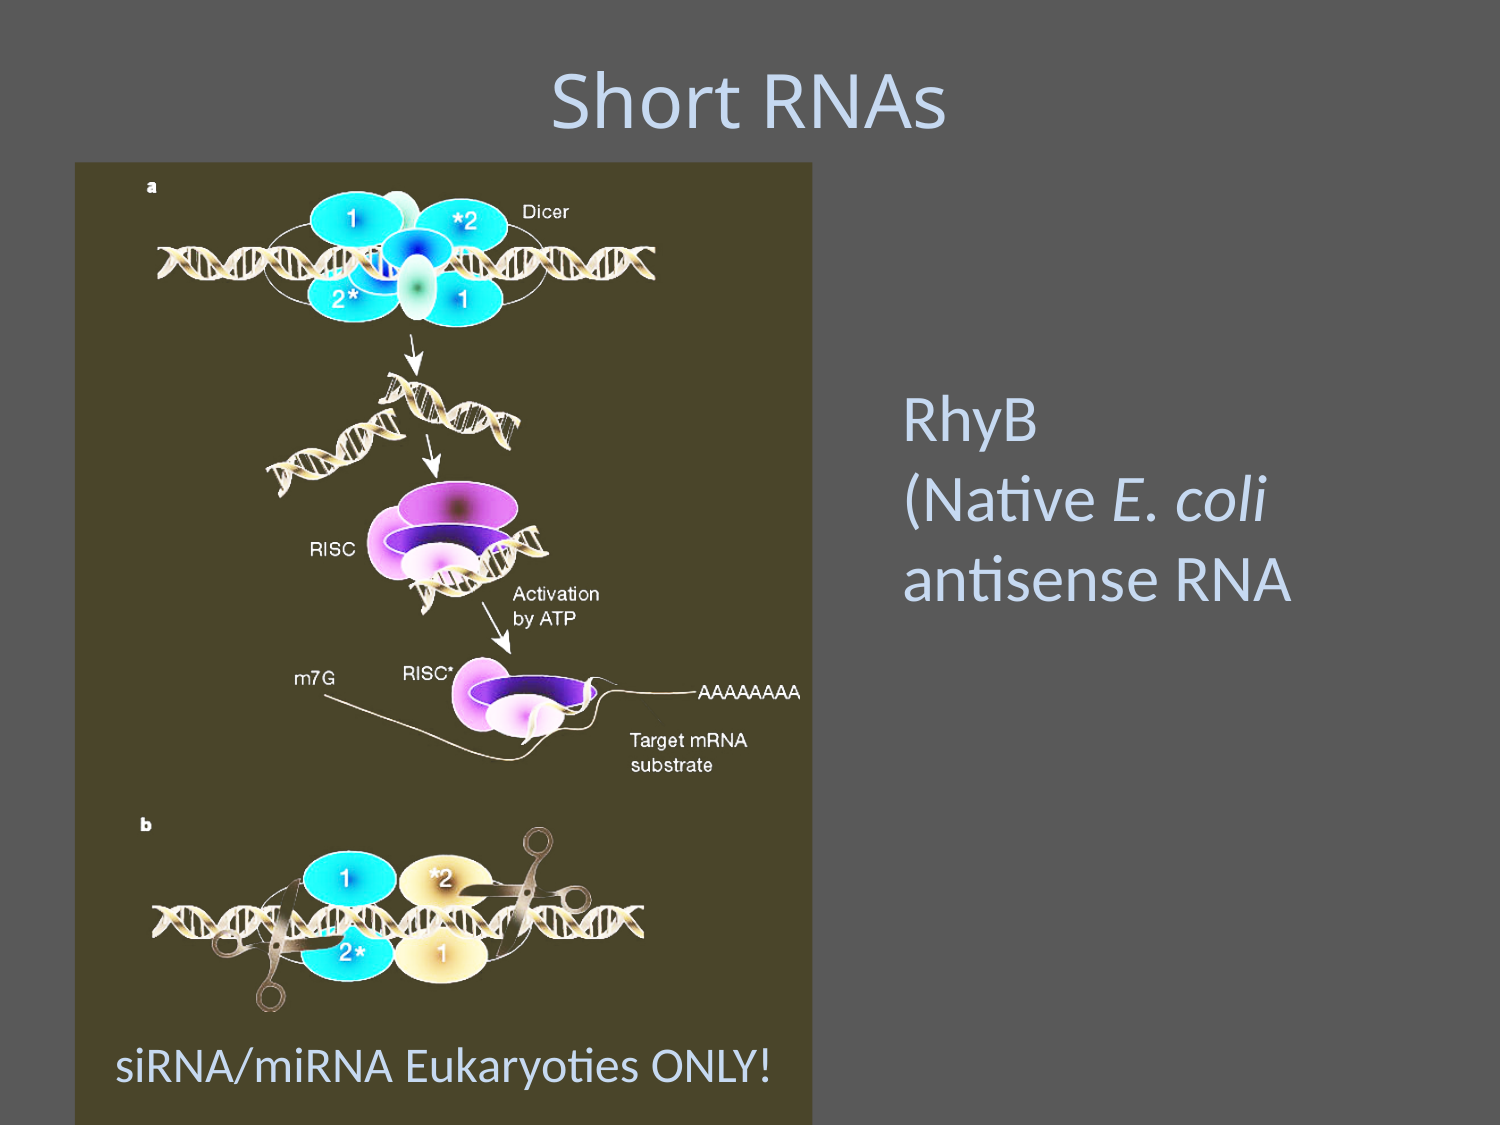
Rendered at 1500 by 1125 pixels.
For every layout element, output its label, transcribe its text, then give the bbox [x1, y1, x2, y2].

text_box RhyB (Native E. coli antisense RNA [887, 367, 1400, 623]
text_box [73, 160, 814, 1125]
picture [137, 174, 800, 1012]
text_box siRNA/miRNA Eukaryoties ONLY! [99, 1024, 813, 1100]
text_box Short RNAs [0, 46, 1500, 152]
